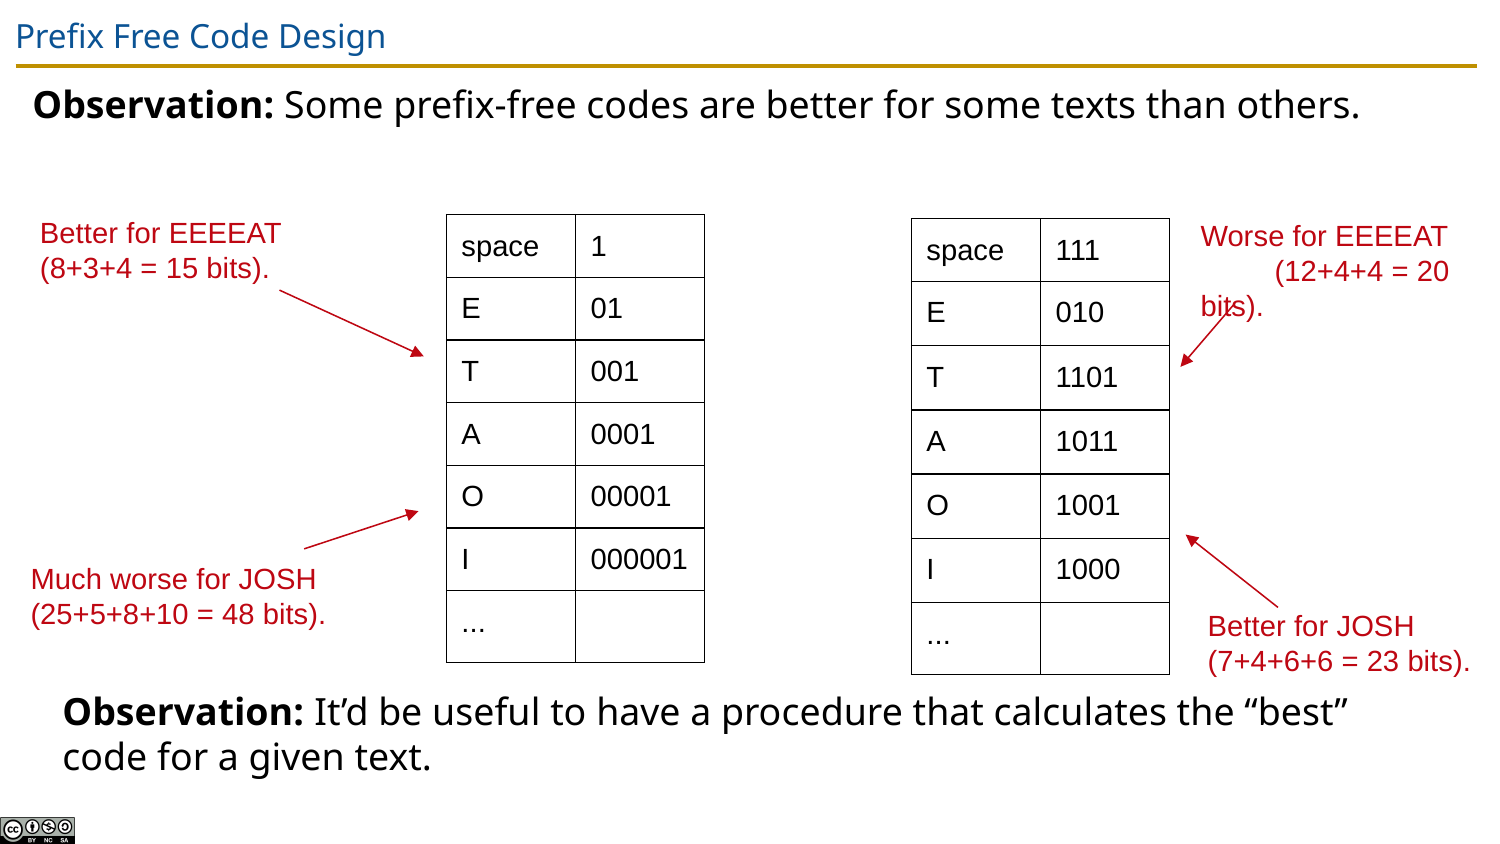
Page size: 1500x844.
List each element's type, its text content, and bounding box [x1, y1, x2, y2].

table_cell 1001 [1041, 475, 1169, 538]
title Prefix Free Code Design [0, 0, 1398, 65]
table_header 111 [1041, 219, 1169, 281]
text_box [303, 510, 419, 550]
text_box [279, 289, 424, 357]
table_header 1 [576, 215, 704, 277]
list Observation: It’d be useful to have a procedure that calculates the “best” code for a given text. [47, 672, 1433, 797]
table_cell ... [912, 603, 1040, 672]
table_cell 000001 [576, 529, 704, 590]
table_cell A [912, 411, 1040, 473]
table_cell I [912, 539, 1040, 602]
table_cell T [912, 346, 1040, 409]
text_box Better for EEEEAT (8+3+4 = 15 bits). [24, 198, 407, 296]
table_cell ... [447, 591, 575, 662]
picture [0, 817, 75, 844]
table_cell E [912, 282, 1040, 345]
table_cell E [447, 278, 575, 339]
text_box Better for JOSH (7+4+6+6 = 23 bits). [1192, 592, 1500, 689]
table_cell 1011 [1041, 411, 1169, 473]
table_cell O [912, 475, 1040, 538]
table_cell [576, 591, 704, 662]
table_cell I [447, 529, 575, 590]
table_cell 00001 [576, 466, 704, 527]
table_cell T [447, 341, 575, 402]
table_cell O [447, 466, 575, 527]
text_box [1185, 534, 1279, 608]
table_cell 010 [1041, 282, 1169, 345]
table_cell 01 [576, 278, 704, 339]
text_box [1180, 302, 1236, 368]
table_cell [1041, 603, 1169, 672]
text_box Much worse for JOSH (25+5+8+10 = 48 bits). [15, 545, 350, 642]
table_header space [447, 215, 575, 277]
table_cell A [447, 403, 575, 465]
list Observation: Some prefix-free codes are better for some texts than others. [17, 65, 1416, 627]
text_box Worse for EEEEAT (12+4+4 = 20 bits). [1185, 201, 1500, 299]
table_cell 1000 [1041, 539, 1169, 602]
table_cell 1101 [1041, 346, 1169, 409]
table_header space [912, 219, 1040, 281]
table_cell 0001 [576, 403, 704, 465]
table_cell 001 [576, 341, 704, 402]
